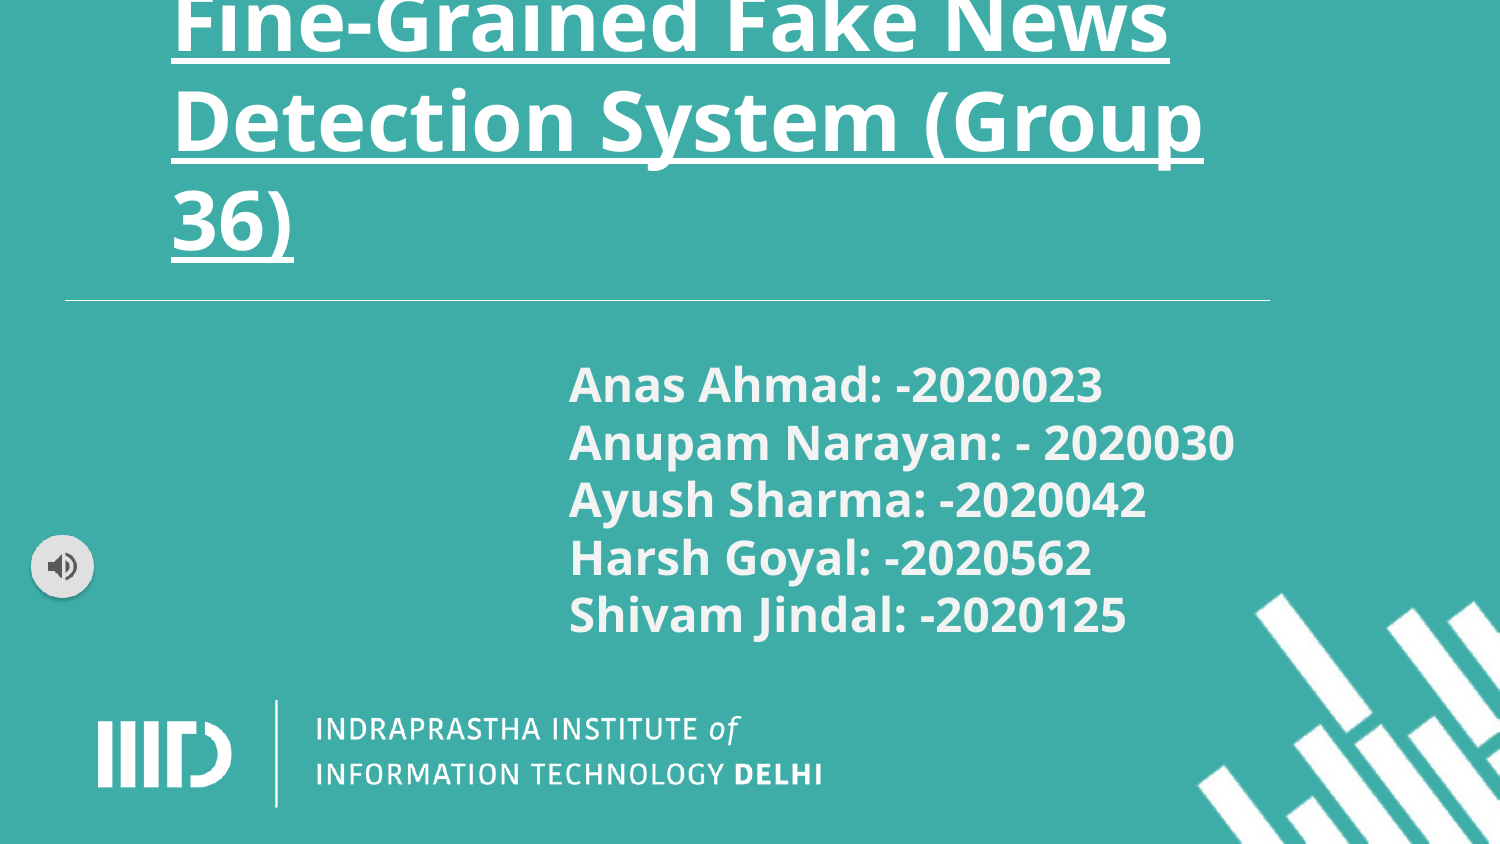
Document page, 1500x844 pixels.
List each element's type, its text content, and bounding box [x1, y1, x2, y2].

title Fine-Grained Fake News Detection System (Group 36) [156, 9, 1327, 282]
picture [1154, 578, 1500, 844]
subtitle Anas Ahmad: -2020023 Anupam Narayan: - 2020030 Ayush Sharma: -2020042 Harsh Goyal: -2020562 Shivam Jindal: -2020125 [553, 340, 1371, 504]
picture [24, 528, 101, 604]
picture [64, 671, 855, 830]
